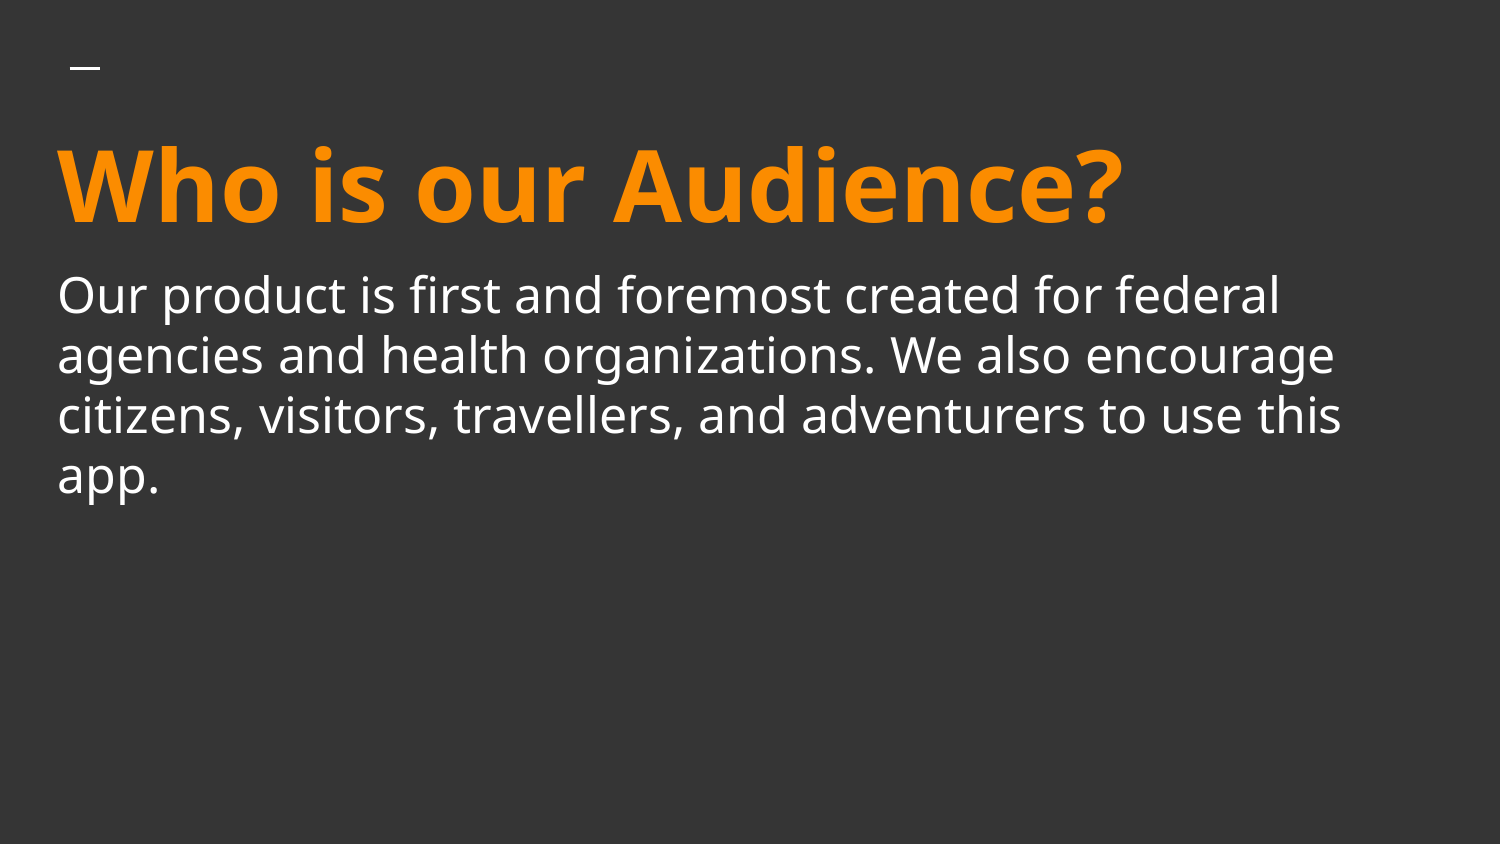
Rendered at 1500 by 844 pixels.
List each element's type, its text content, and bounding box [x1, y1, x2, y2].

title Who is our Audience? Our product is first and foremost created for federal agencies and health organizations. We also encourage citizens, visitors, travellers, and adventurers to use this app. [42, 107, 1458, 737]
